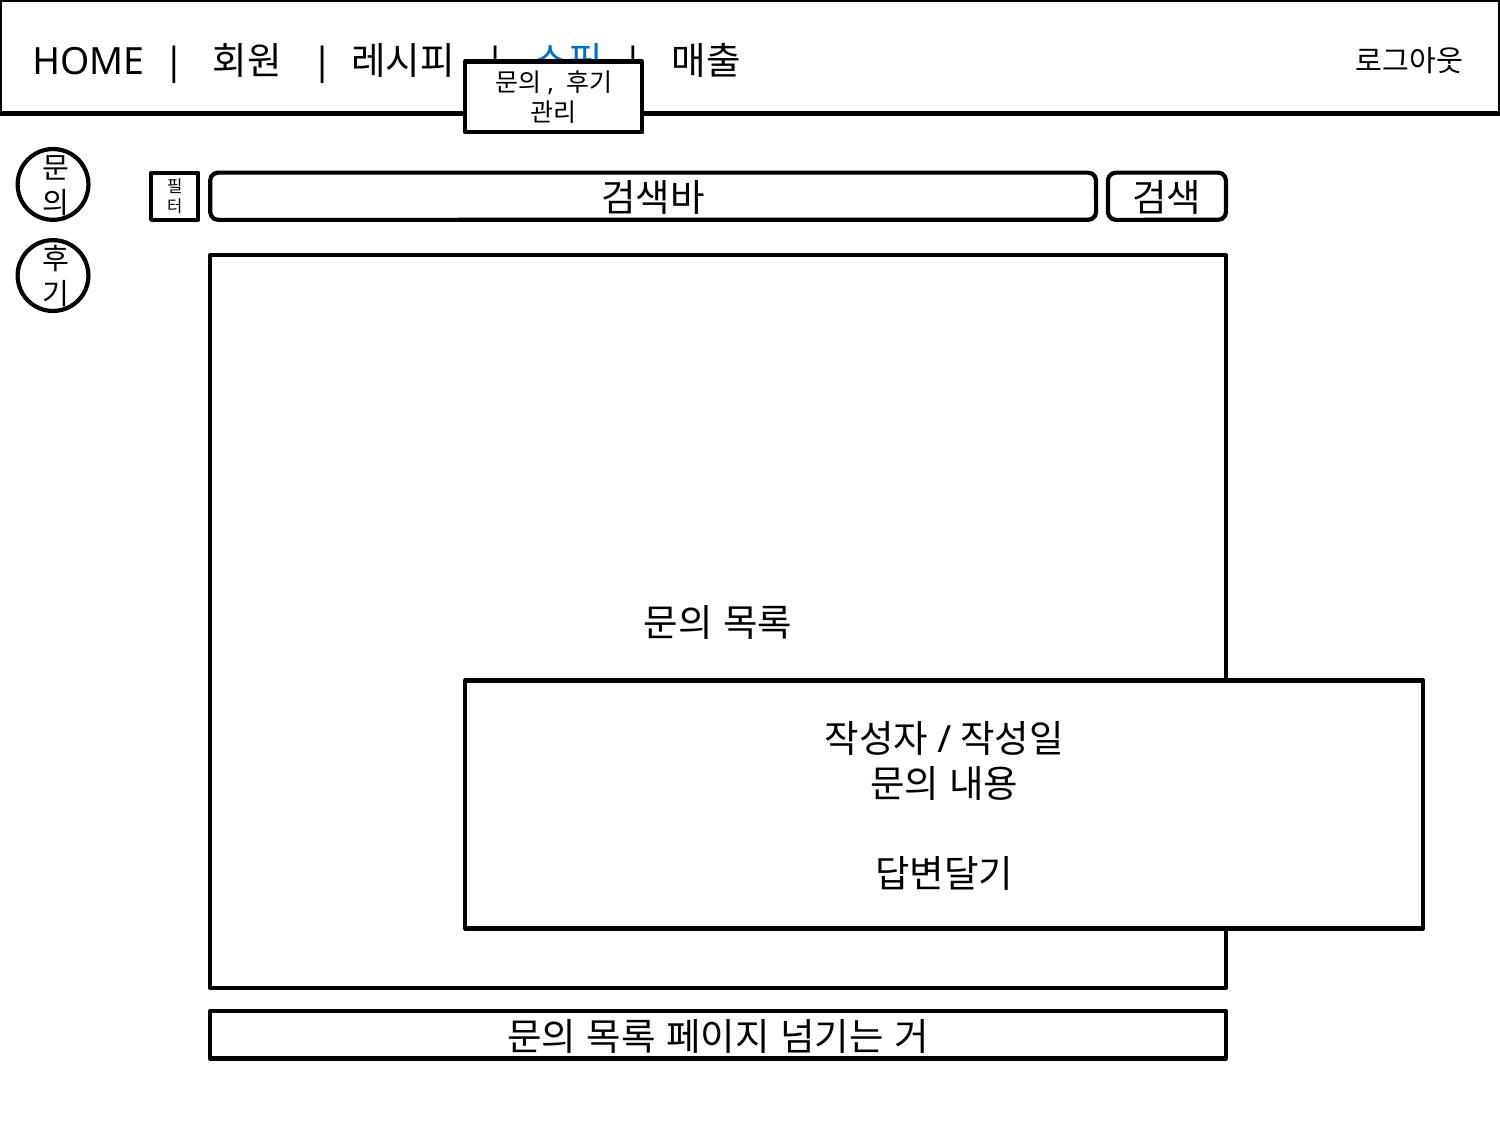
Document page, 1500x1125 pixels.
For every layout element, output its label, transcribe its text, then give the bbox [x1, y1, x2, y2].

text_box 문의 목록 [208, 253, 1228, 990]
text_box 검색바 [208, 170, 1099, 222]
text_box [0, 0, 1500, 116]
text_box 작성자/작성일 문의 내용 답변달기 [463, 678, 1425, 931]
text_box 문의, 후기 관리 [463, 59, 644, 134]
text_box HOME | 회원 | 레시피 | 쇼핑 | 매출 [17, 29, 1022, 90]
text_box 문의 [15, 146, 91, 222]
text_box 검색 [1105, 170, 1229, 222]
text_box 후기 [15, 238, 91, 314]
text_box 문의 목록 페이지 넘기는 거 [208, 1009, 1228, 1061]
text_box 필터 [149, 171, 200, 222]
text_box 로그아웃 [1340, 34, 1500, 85]
